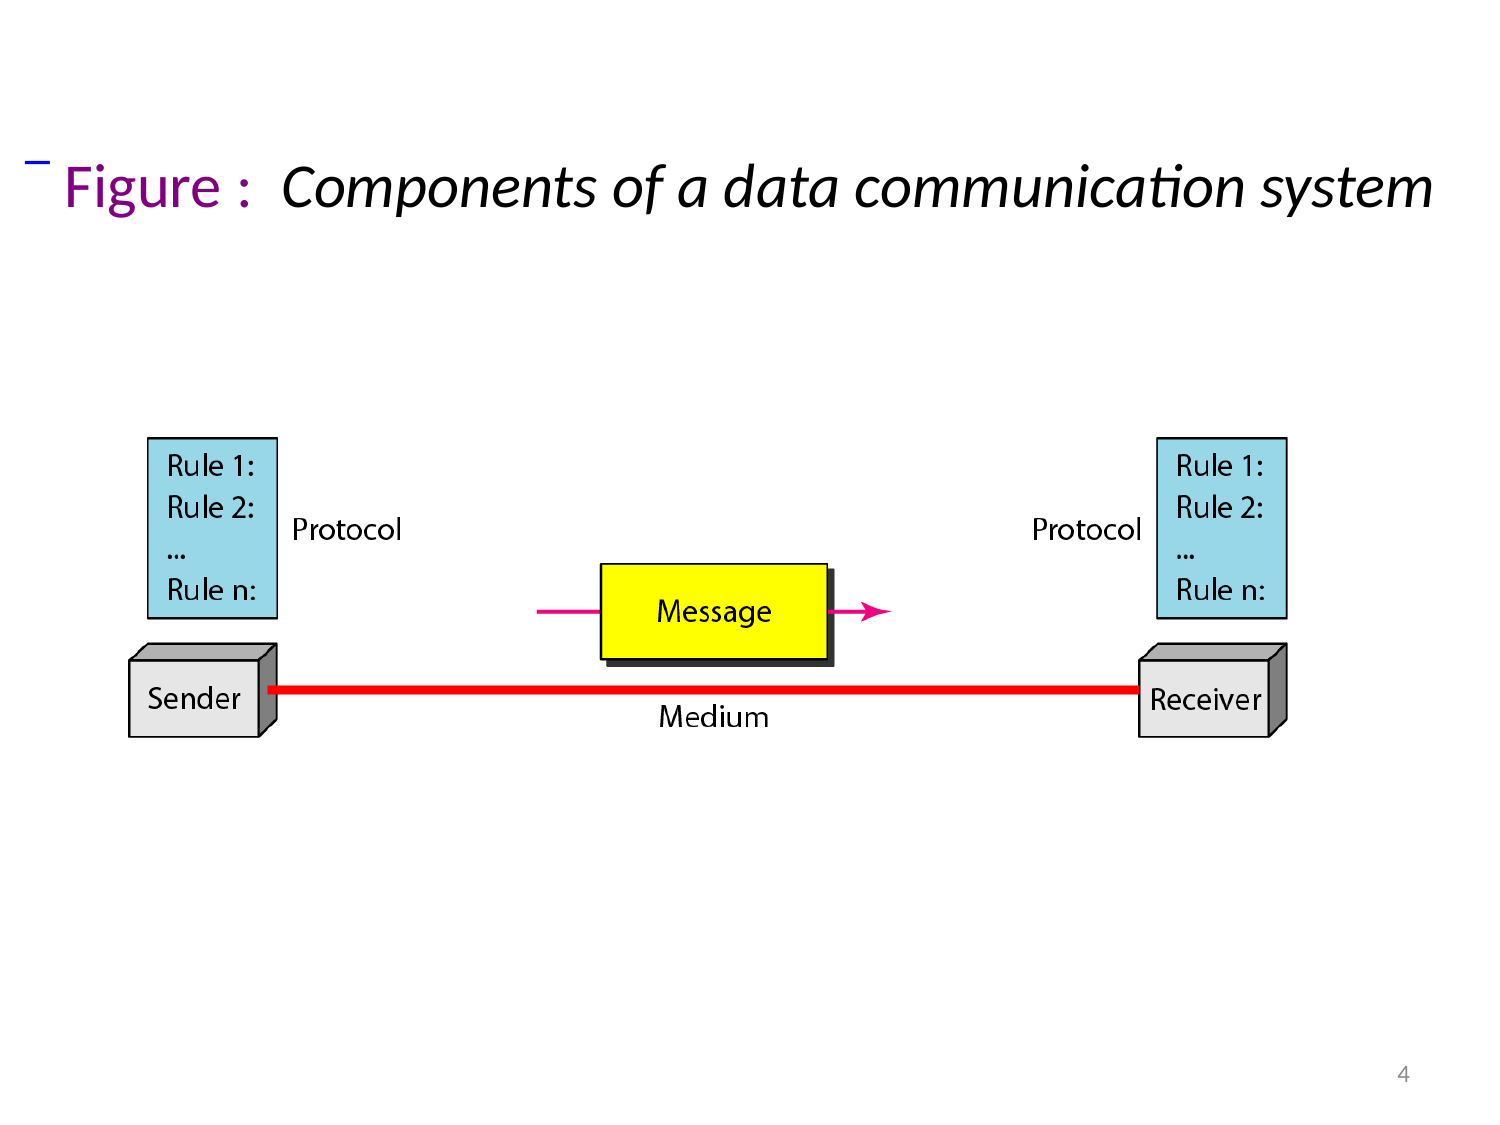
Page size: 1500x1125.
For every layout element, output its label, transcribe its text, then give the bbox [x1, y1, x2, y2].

text_box Figure : Components of a data communication system [49, 62, 1475, 228]
slide_number 4 [1074, 1042, 1425, 1103]
picture [128, 437, 1288, 738]
